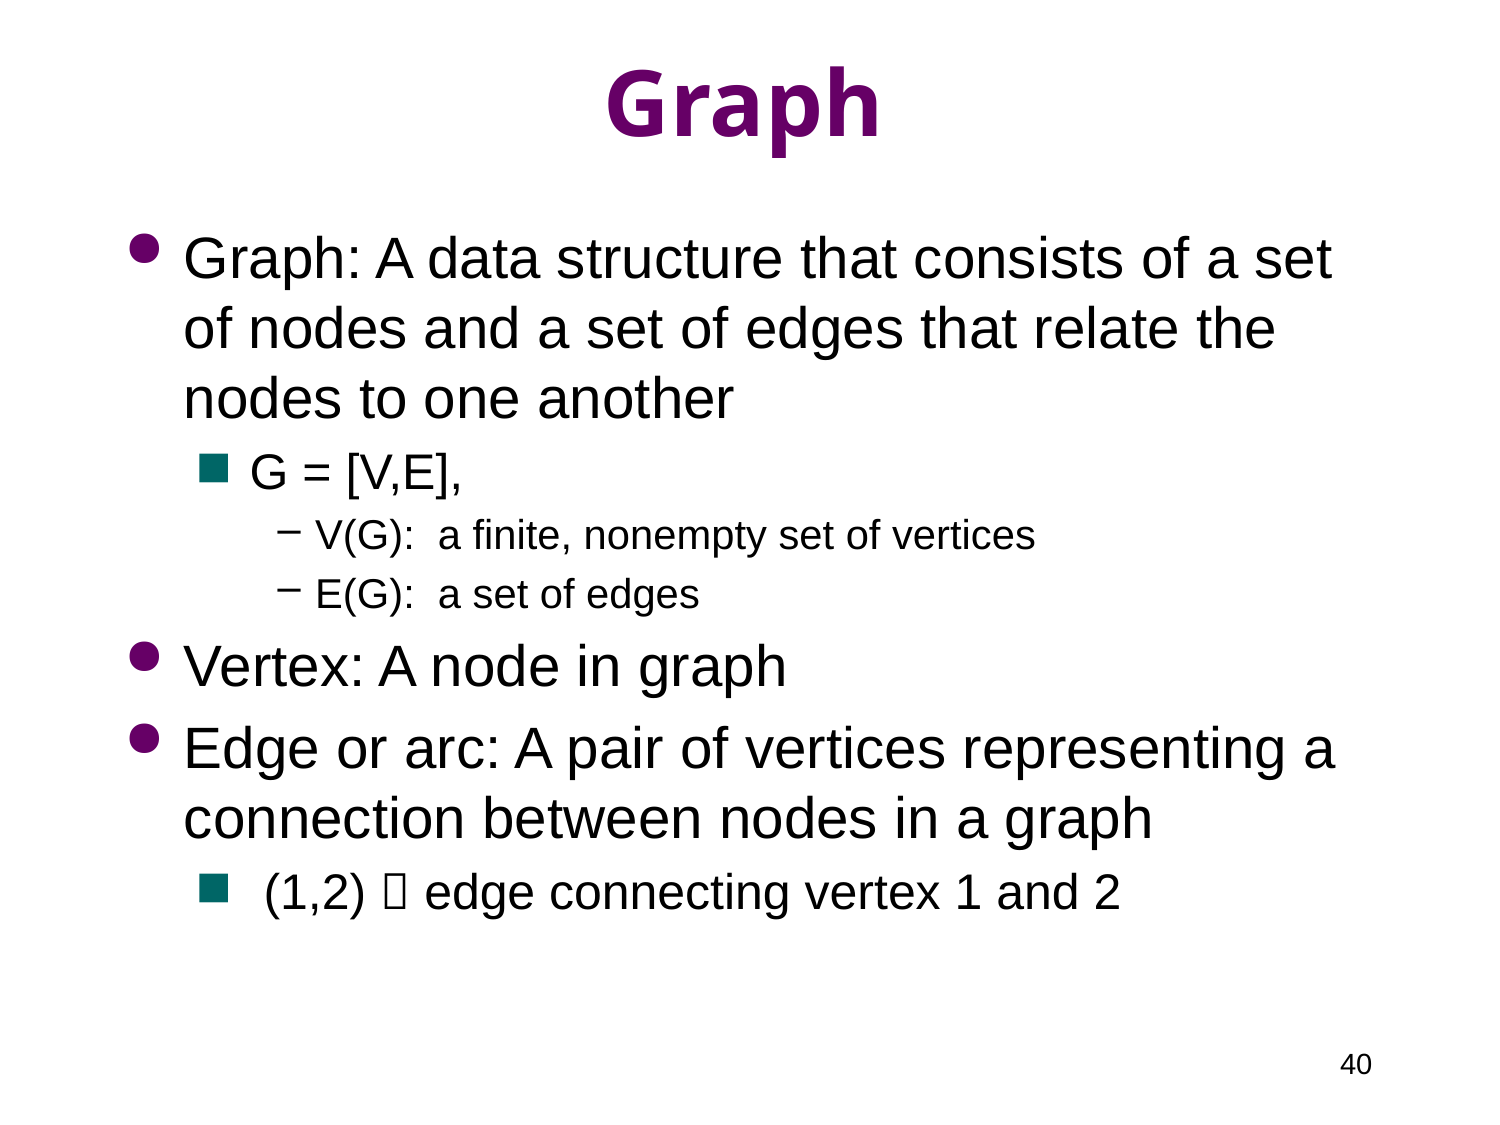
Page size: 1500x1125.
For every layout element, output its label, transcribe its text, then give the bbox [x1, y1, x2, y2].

slide_number 40 [1287, 1026, 1388, 1101]
list Graph: A data structure that consists of a set of nodes and a set of edges that relate the nodes to one another G = [V,E], V(G): a finite, nonempty set of vertices E(G): a set of edges Vertex: A node in graph Edge or arc: A pair of vertices representing a connection between nodes in a graph (1,2)  edge connecting vertex 1 and 2 [112, 212, 1388, 1026]
title Graph [99, 37, 1388, 163]
